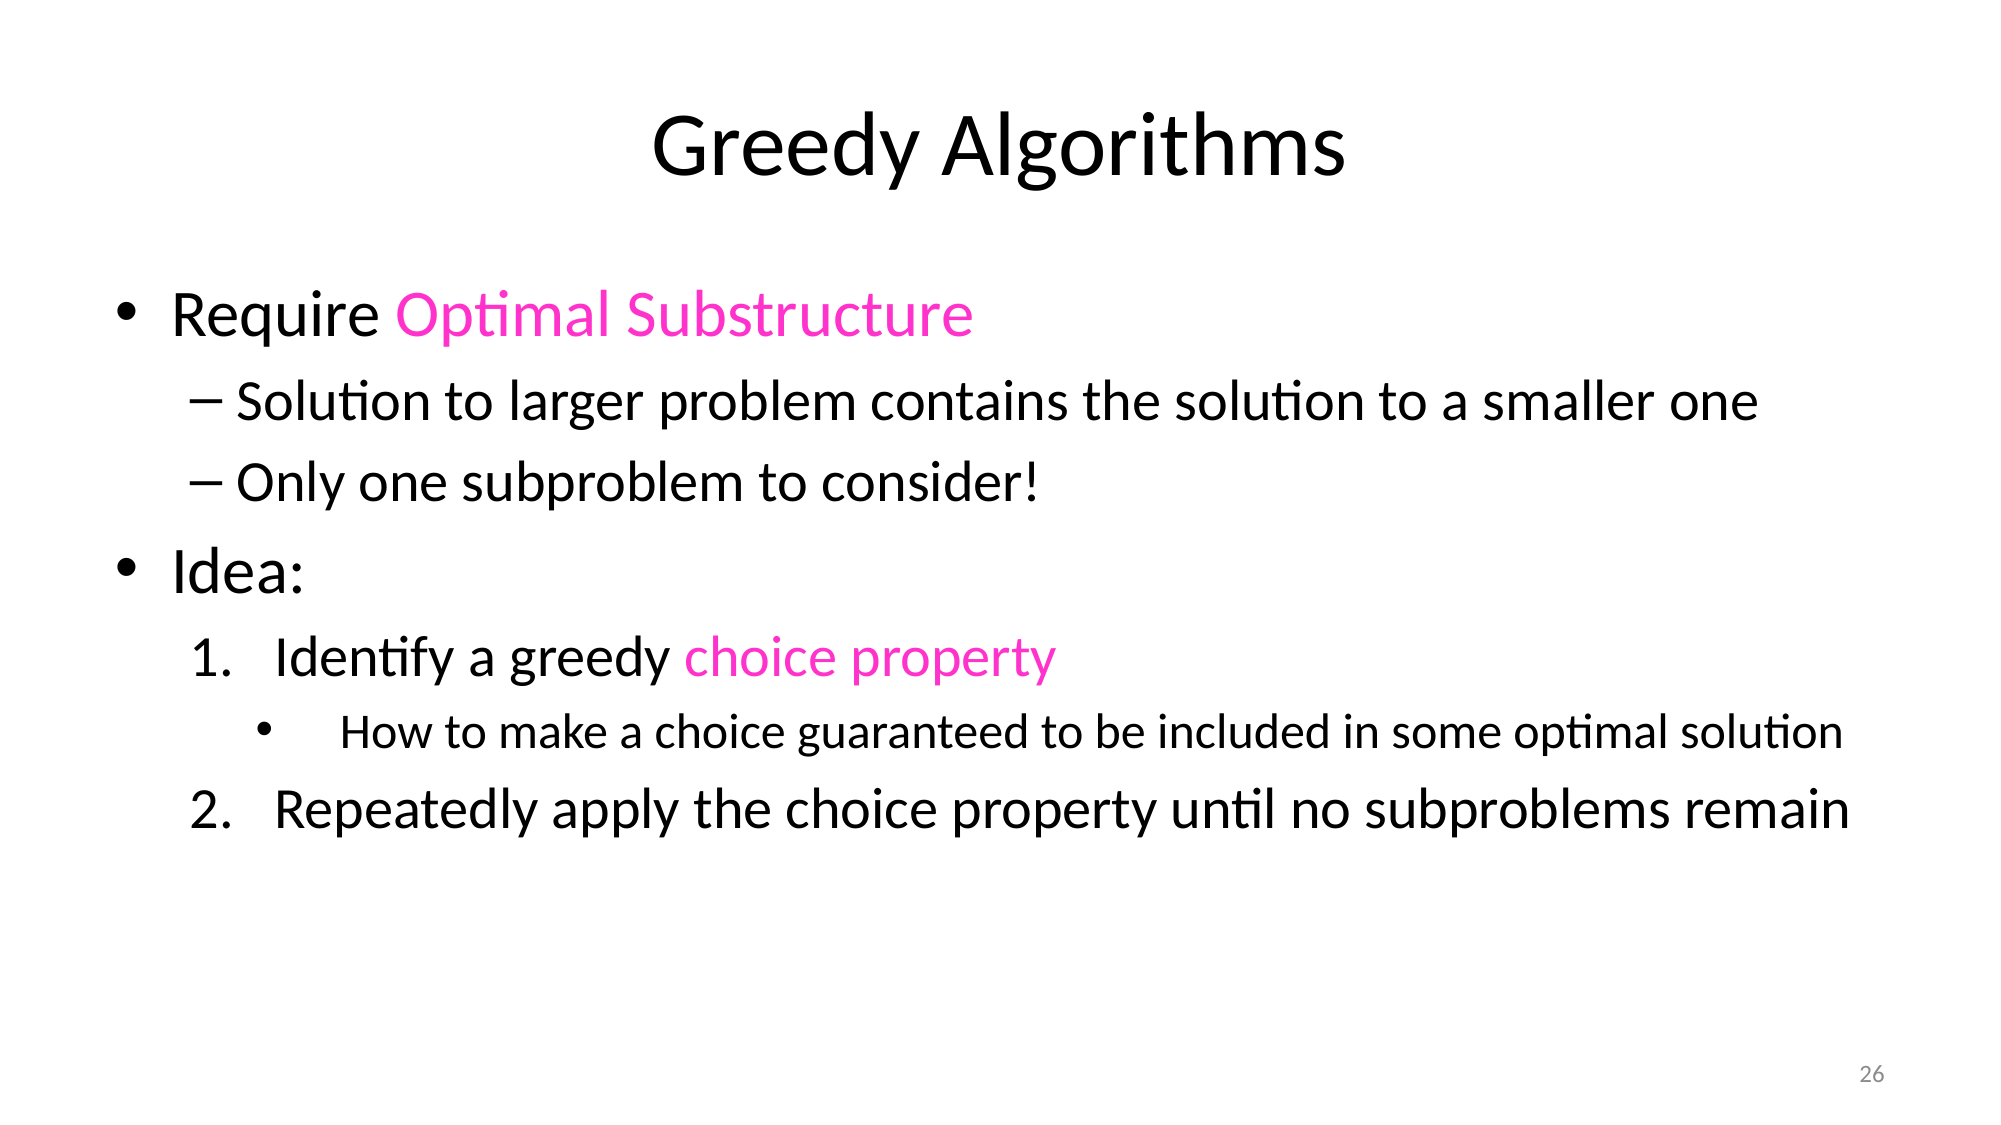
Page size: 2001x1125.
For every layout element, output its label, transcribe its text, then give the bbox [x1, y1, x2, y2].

list Require Optimal Substructure Solution to larger problem contains the solution to a smaller one Only one subproblem to consider! Idea: Identify a greedy choice property How to make a choice guaranteed to be included in some optimal solution Repeatedly apply the choice property until no subproblems remain [99, 262, 1900, 1005]
title Greedy Algorithms [99, 45, 1900, 233]
slide_number 26 [1433, 1042, 1900, 1103]
